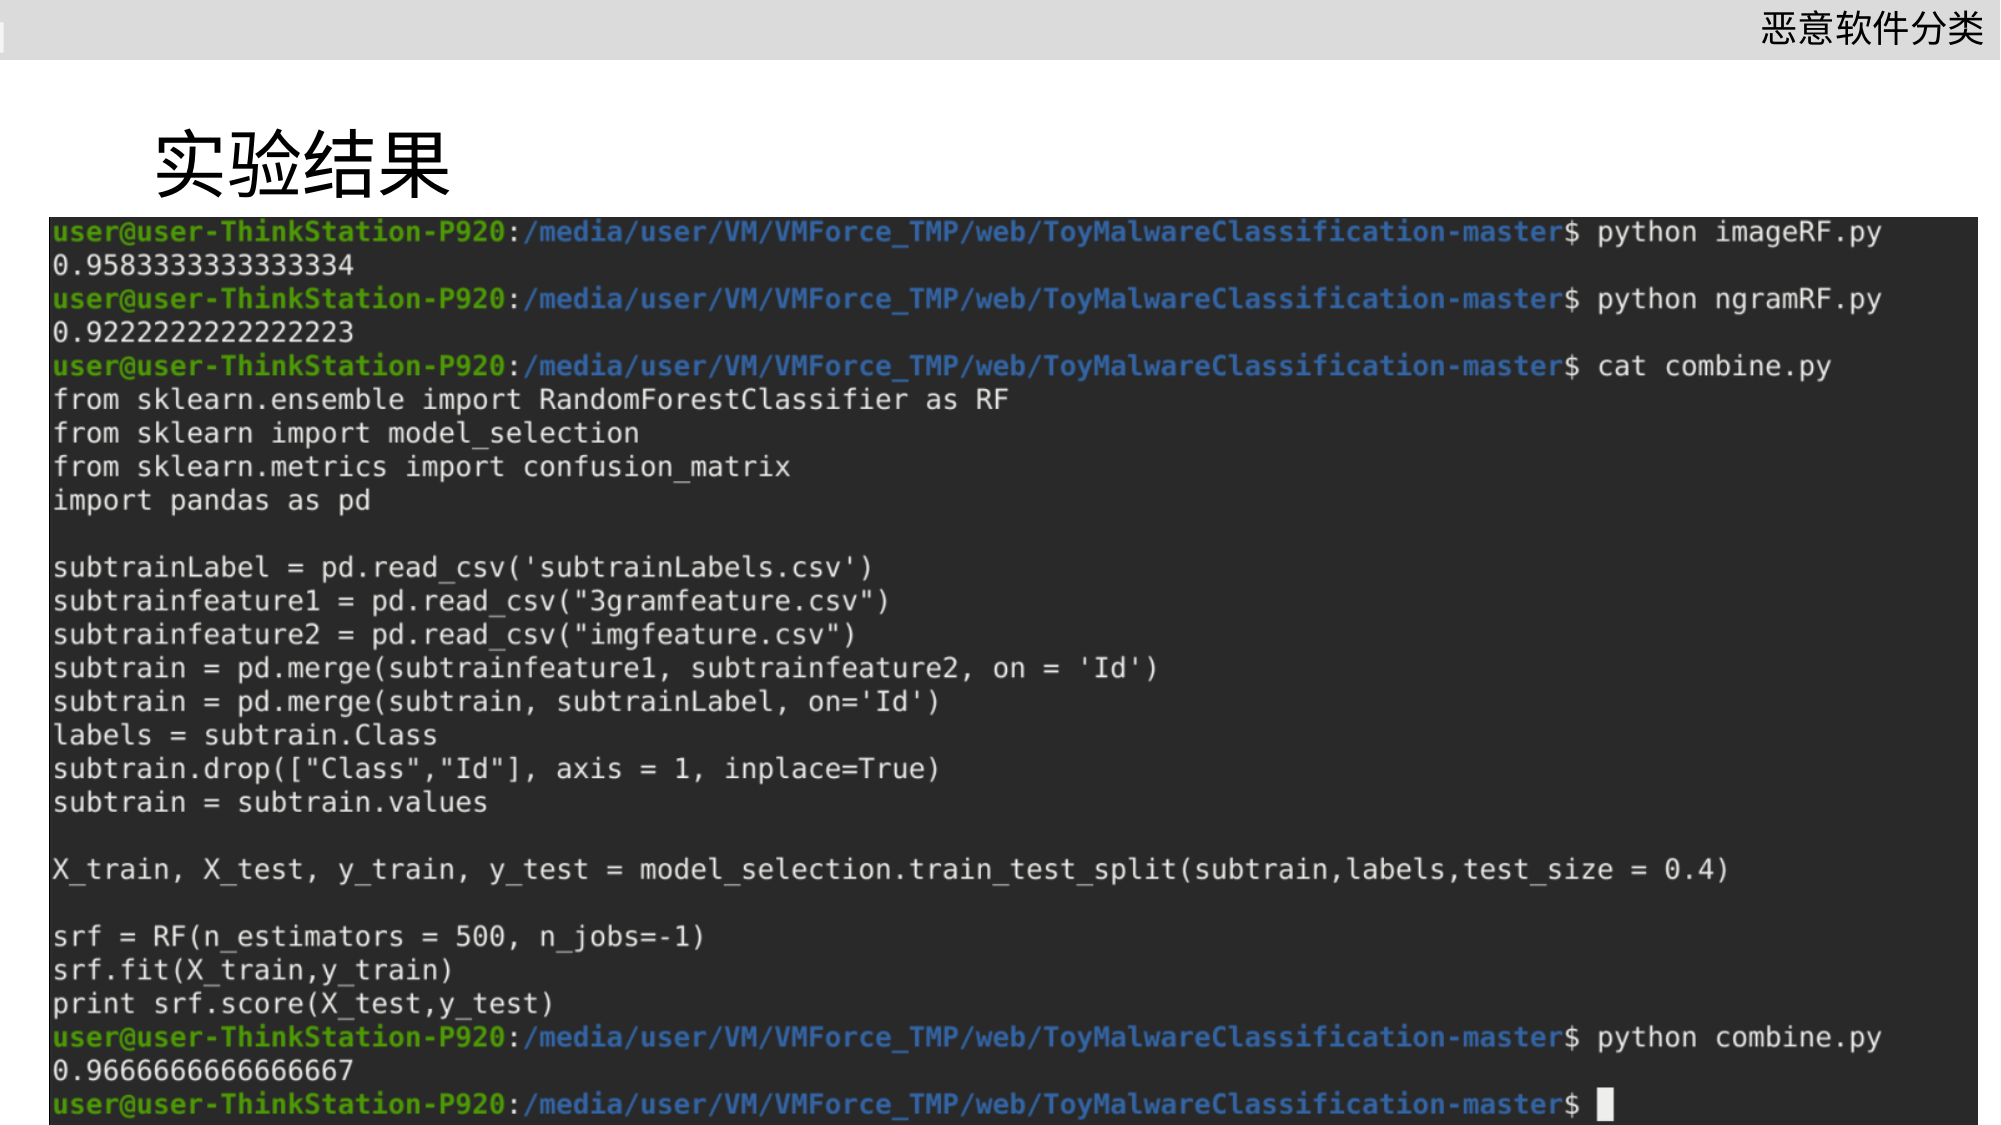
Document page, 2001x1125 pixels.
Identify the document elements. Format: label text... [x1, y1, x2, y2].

picture [49, 217, 1978, 1125]
text_box [0, 22, 4, 53]
title 实验结果 [137, 59, 1863, 217]
